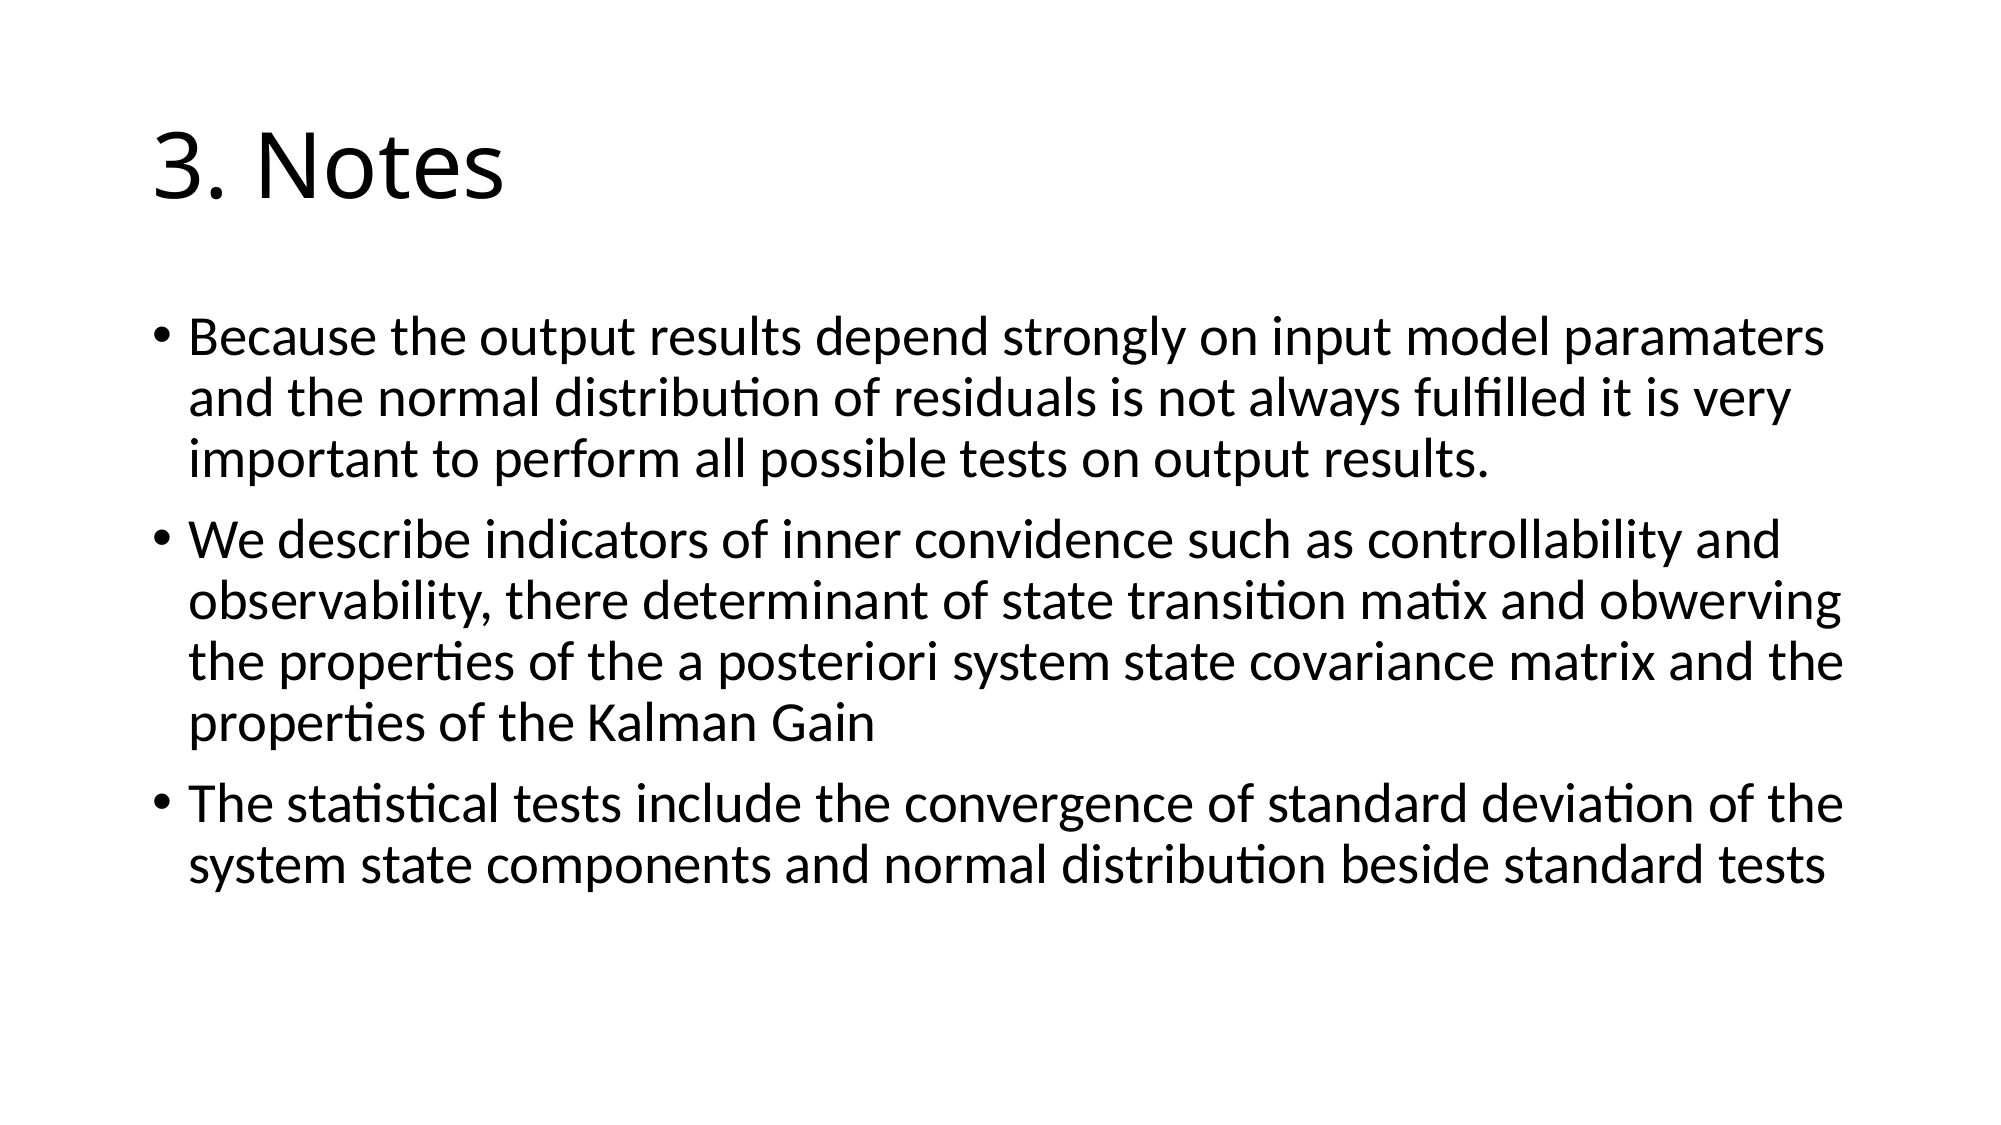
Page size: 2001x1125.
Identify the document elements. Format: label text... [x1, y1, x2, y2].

list Because the output results depend strongly on input model paramaters and the normal distribution of residuals is not always fulfilled it is very important to perform all possible tests on output results. We describe indicators of inner convidence such as controllability and observability, there determinant of state transition matix and obwerving the properties of the a posteriori system state covariance matrix and the properties of the Kalman Gain The statistical tests include the convergence of standard deviation of the system state components and normal distribution beside standard tests [137, 299, 1863, 1014]
title 3. Notes [137, 59, 1863, 278]
